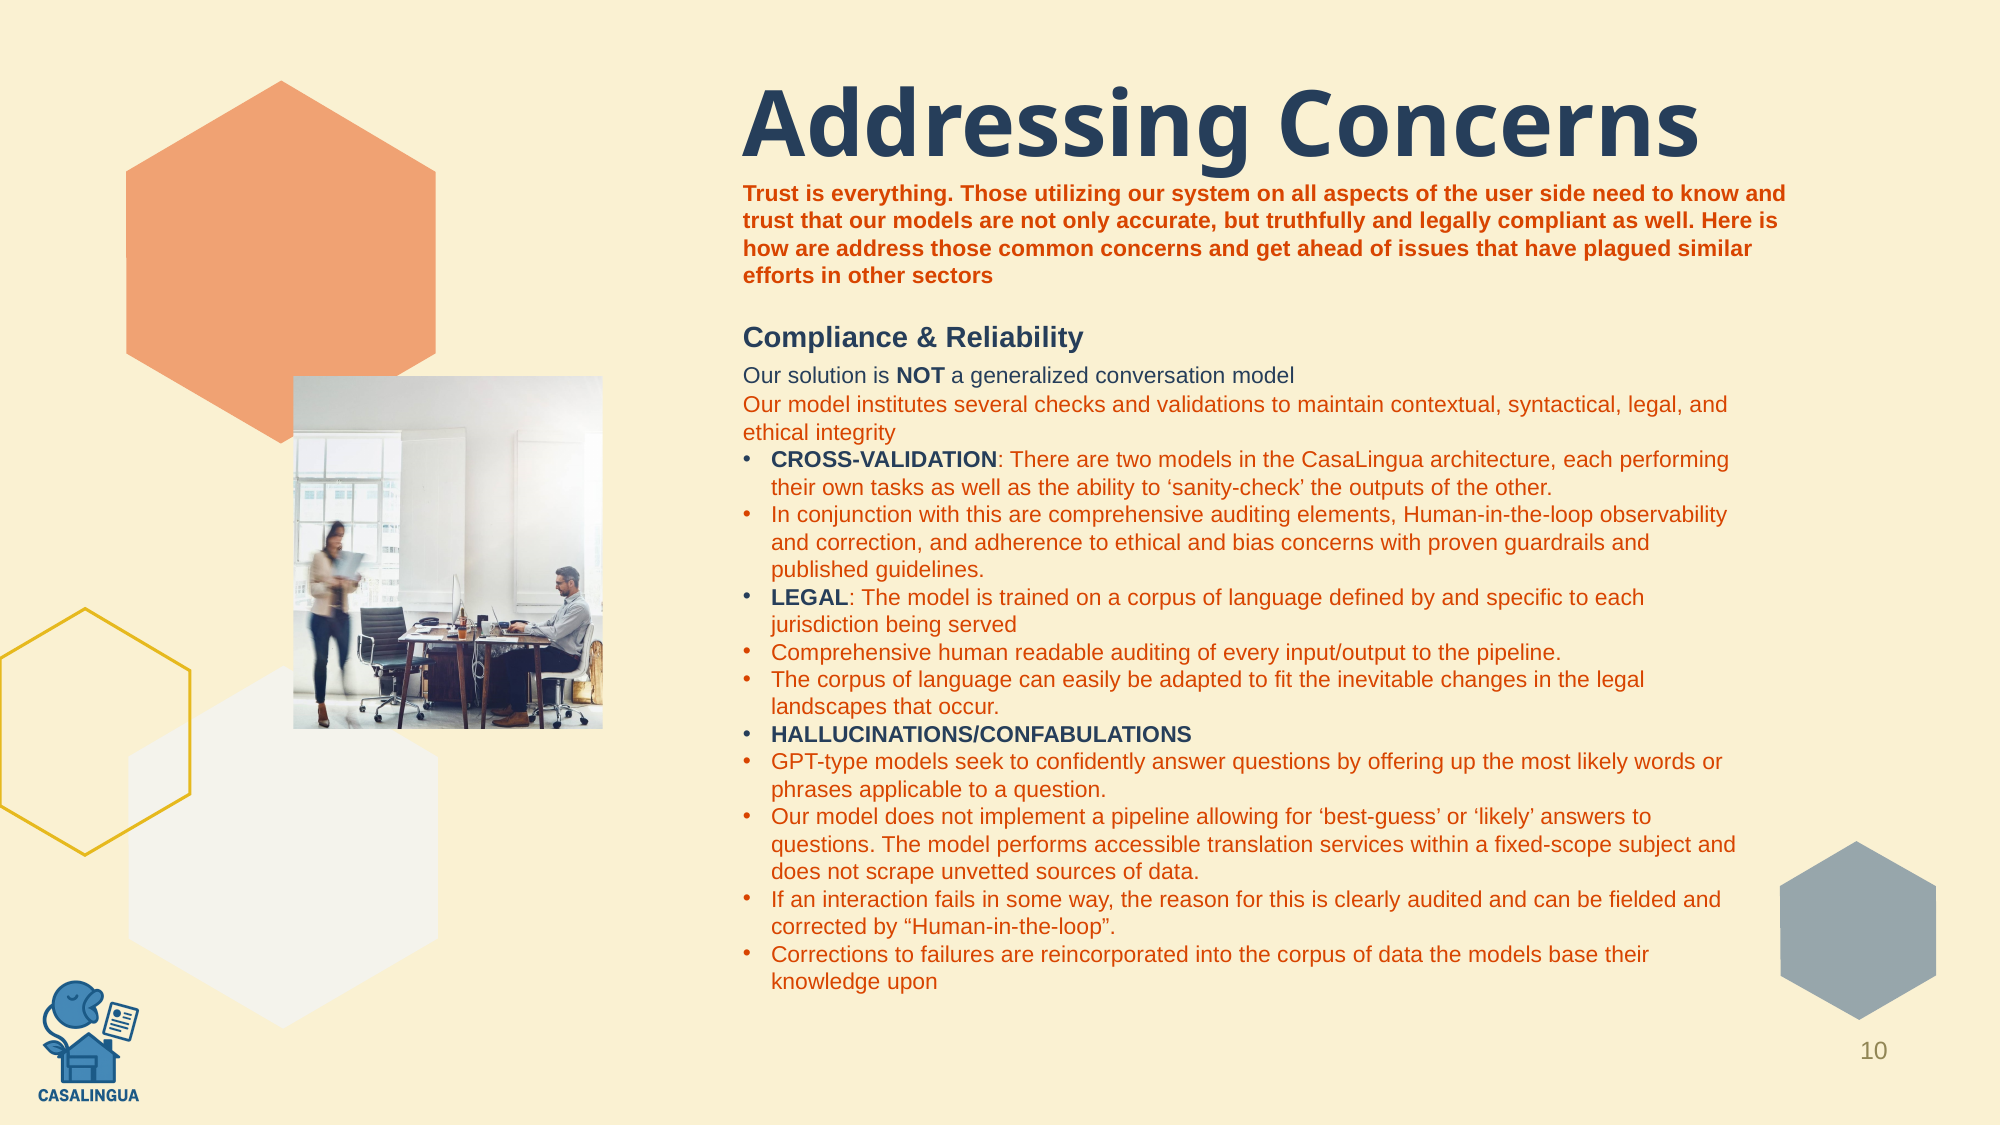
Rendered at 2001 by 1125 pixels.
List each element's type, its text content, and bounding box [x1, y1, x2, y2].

picture [293, 376, 603, 729]
text_box [609, 517, 2000, 593]
list Trust is everything. Those utilizing our system on all aspects of the user side need to know and trust that our models are not only accurate, but truthfully and legally compliant as well. Here is how are address those common concerns and get ahead of issues that have plagued similar efforts in other sectors [727, 199, 1818, 296]
title Addressing Concerns [727, 65, 1811, 184]
picture [16, 970, 161, 1115]
text_box Our model institutes several checks and validations to maintain contextual, syntactical, legal, and ethical integrity CROSS-VALIDATION: There are two models in the CasaLingua architecture, each performing their own tasks as well as the ability to ‘sanity-check’ the outputs of the other. In conjunction with this are comprehensive auditing elements, Human-in-the-loop observability and correction, and adherence to ethical and bias concerns with proven guardrails and published guidelines. LEGAL: The model is trained on a corpus of language defined by and specific to each jurisdiction being served Comprehensive human readable auditing of every input/output to the pipeline. The corpus of language can easily be adapted to fit the inevitable changes in the legal landscapes that occur. HALLUCINATIONS/CONFABULATIONS GPT-type models seek to confidently answer questions by offering up the most likely words or phrases applicable to a question. Our model does not implement a pipeline allowing for ‘best-guess’ or ‘likely’ answers to questions. The model performs accessible translation services within a fixed-scope subject and does not scrape unvetted sources of data. If an interaction fails in some way, the reason for this is clearly audited and can be fielded and corrected by “Human-in-the-loop”. Corrections to failures are reincorporated into the corpus of data the models base their knowledge upon [727, 653, 1760, 1050]
slide_number ‹#› [1836, 1028, 1912, 1080]
list Compliance & Reliability [727, 310, 1780, 351]
picture [1779, 840, 1937, 1021]
text_box Our solution is NOT a generalized conversation model [727, 351, 1818, 396]
